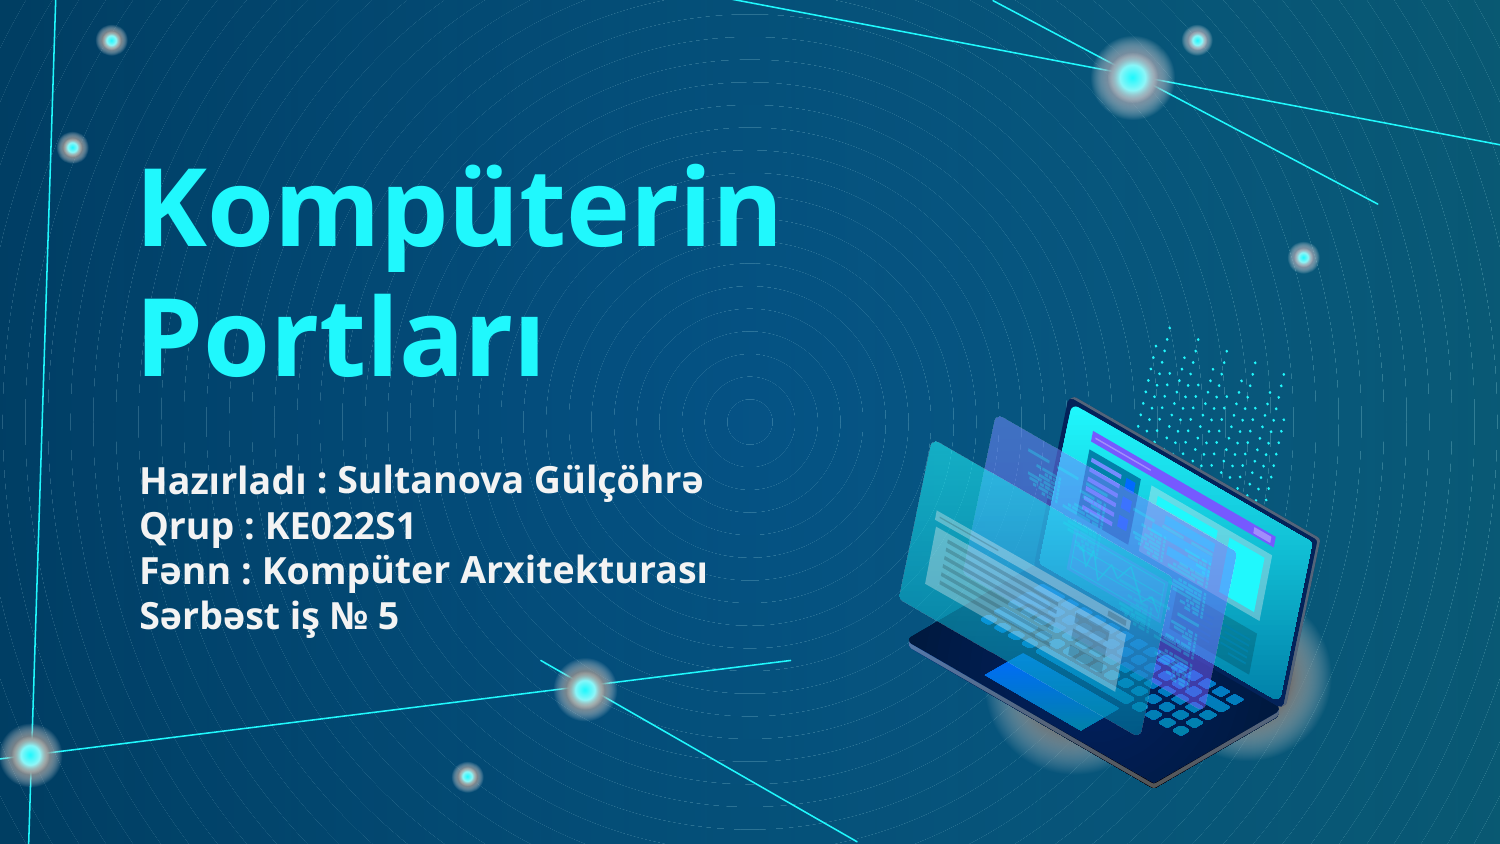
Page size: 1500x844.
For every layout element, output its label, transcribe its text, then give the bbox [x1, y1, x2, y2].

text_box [899, 326, 1402, 789]
title Kompüterin Portları [120, 122, 1167, 542]
